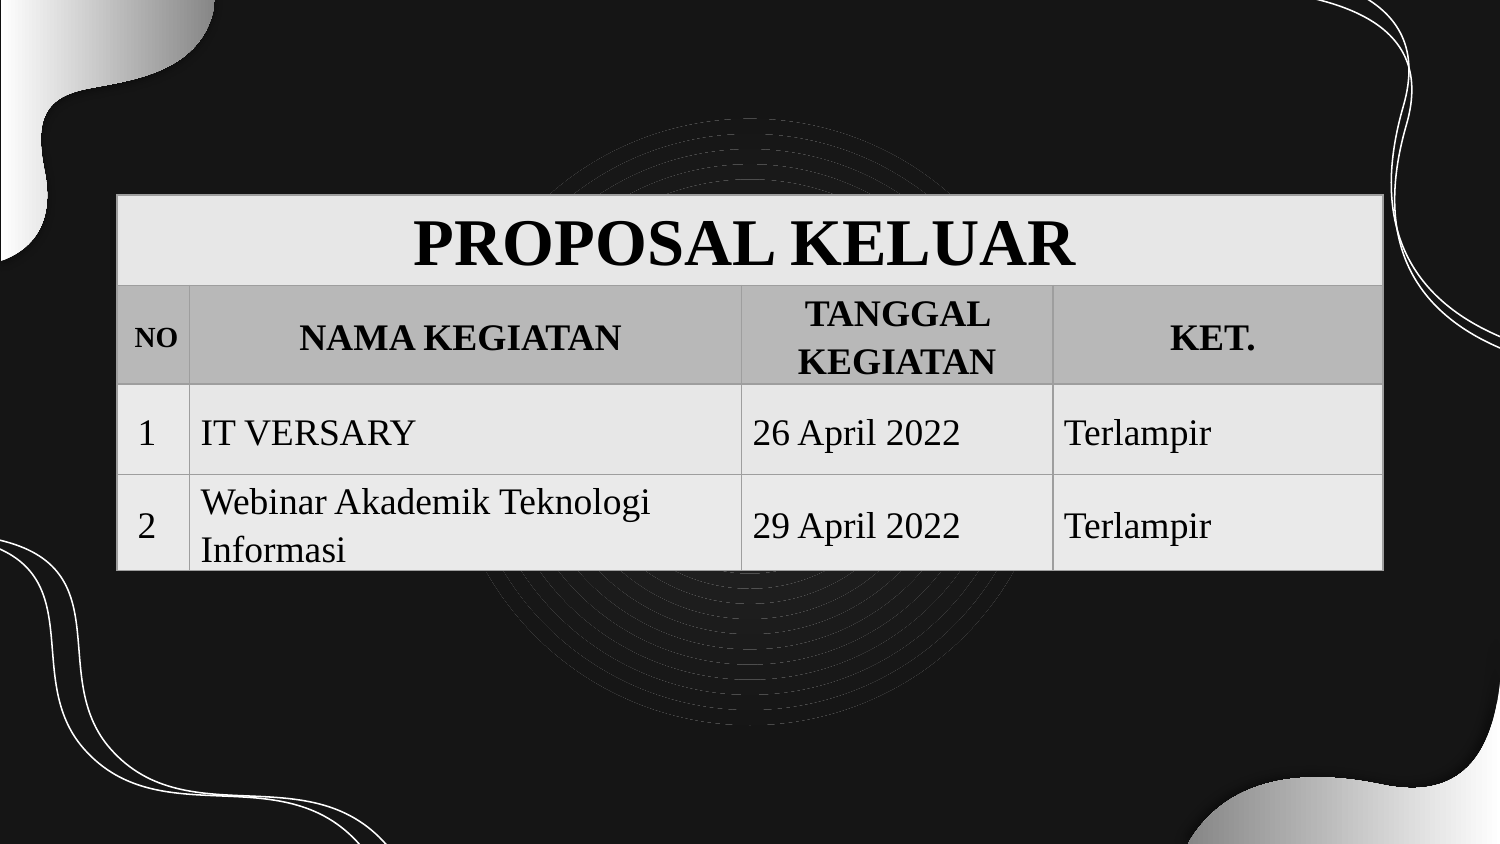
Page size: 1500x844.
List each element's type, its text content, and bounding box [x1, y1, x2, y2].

table_cell Webinar Akademik Teknologi Informasi [190, 475, 741, 570]
table_cell TANGGAL KEGIATAN [742, 286, 1052, 383]
table_cell NO [118, 286, 189, 383]
table_header PROPOSAL KELUAR [118, 196, 1382, 285]
table_cell IT VERSARY [190, 385, 741, 474]
table_cell Terlampir [1054, 385, 1382, 474]
table_cell KET. [1054, 286, 1382, 383]
table_cell 26 April 2022 [742, 385, 1052, 474]
table_cell 29 April 2022 [742, 475, 1052, 570]
table_cell NAMA KEGIATAN [190, 286, 741, 383]
table_cell 1 [118, 385, 189, 474]
table_cell Terlampir [1054, 475, 1382, 570]
table_cell 2 [118, 475, 189, 570]
